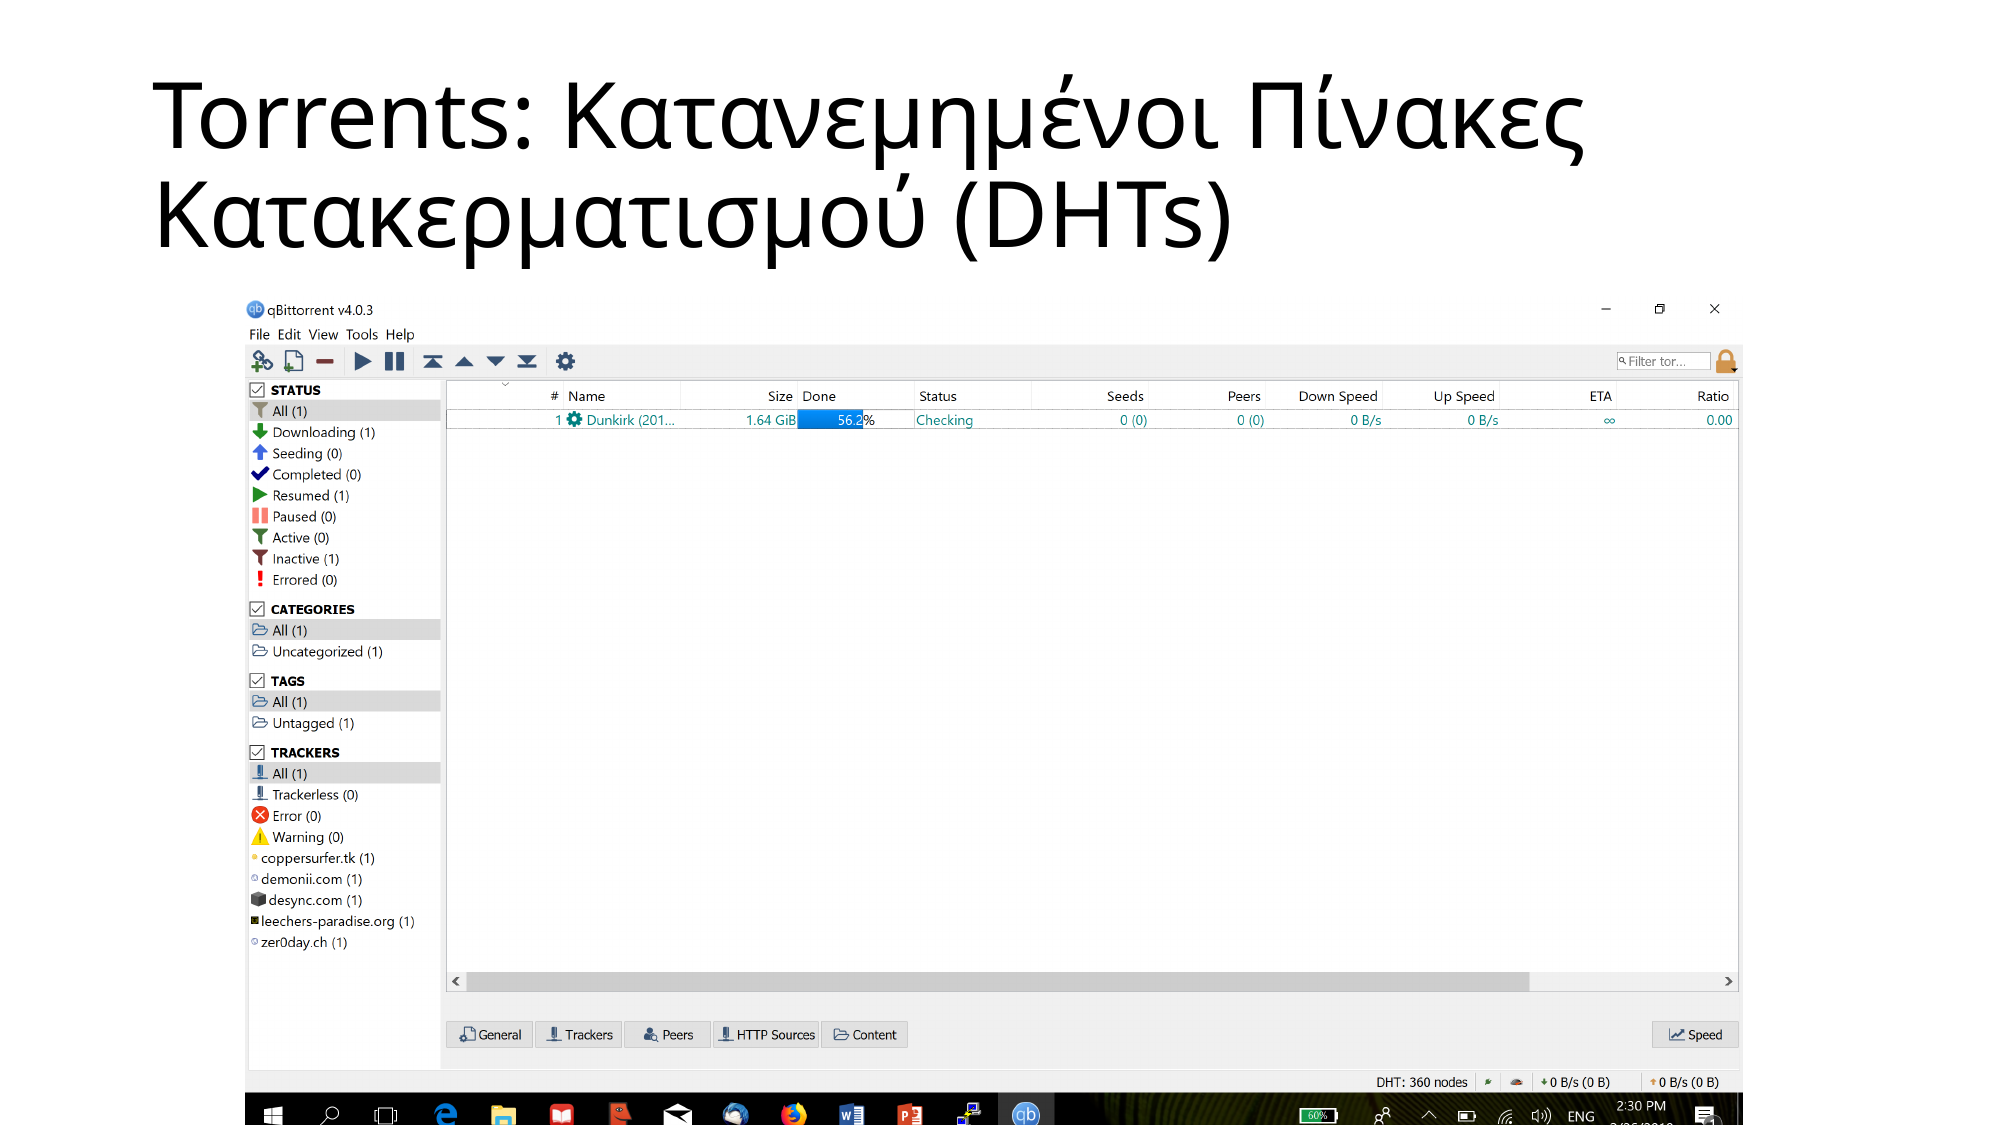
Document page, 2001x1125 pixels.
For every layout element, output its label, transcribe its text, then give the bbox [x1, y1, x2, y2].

title Torrents: Κατανεμημένοι Πίνακες Κατακερματισμού (DHTs) [137, 59, 1863, 278]
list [245, 296, 1743, 1125]
